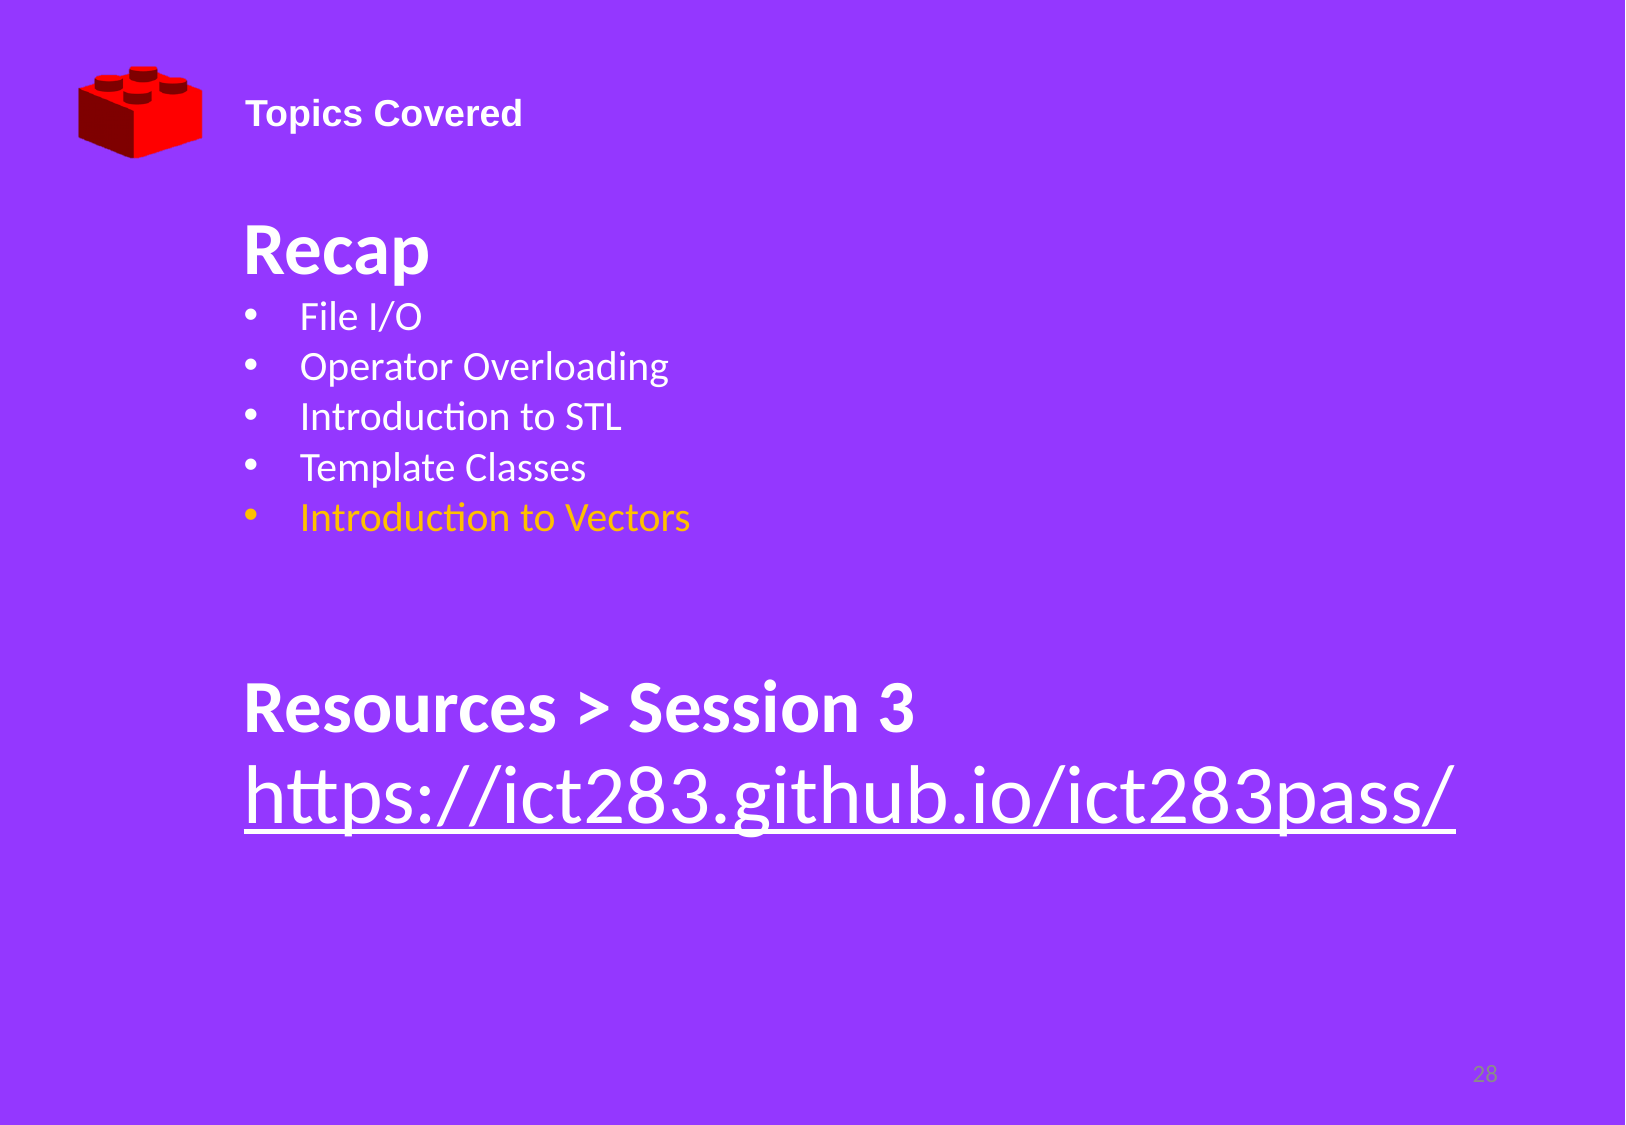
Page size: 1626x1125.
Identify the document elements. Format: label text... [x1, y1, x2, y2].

text_box https://ict283.github.io/ict283pass/ [228, 732, 1476, 958]
text_box Resources > Session 3 [228, 649, 1020, 755]
picture [51, 58, 229, 166]
slide_number 28 [1147, 1042, 1514, 1103]
text_box Topics Covered [230, 81, 539, 142]
text_box Recap File I/O Operator Overloading Introduction to STL Template Classes Introduction to Vectors [228, 191, 1020, 547]
